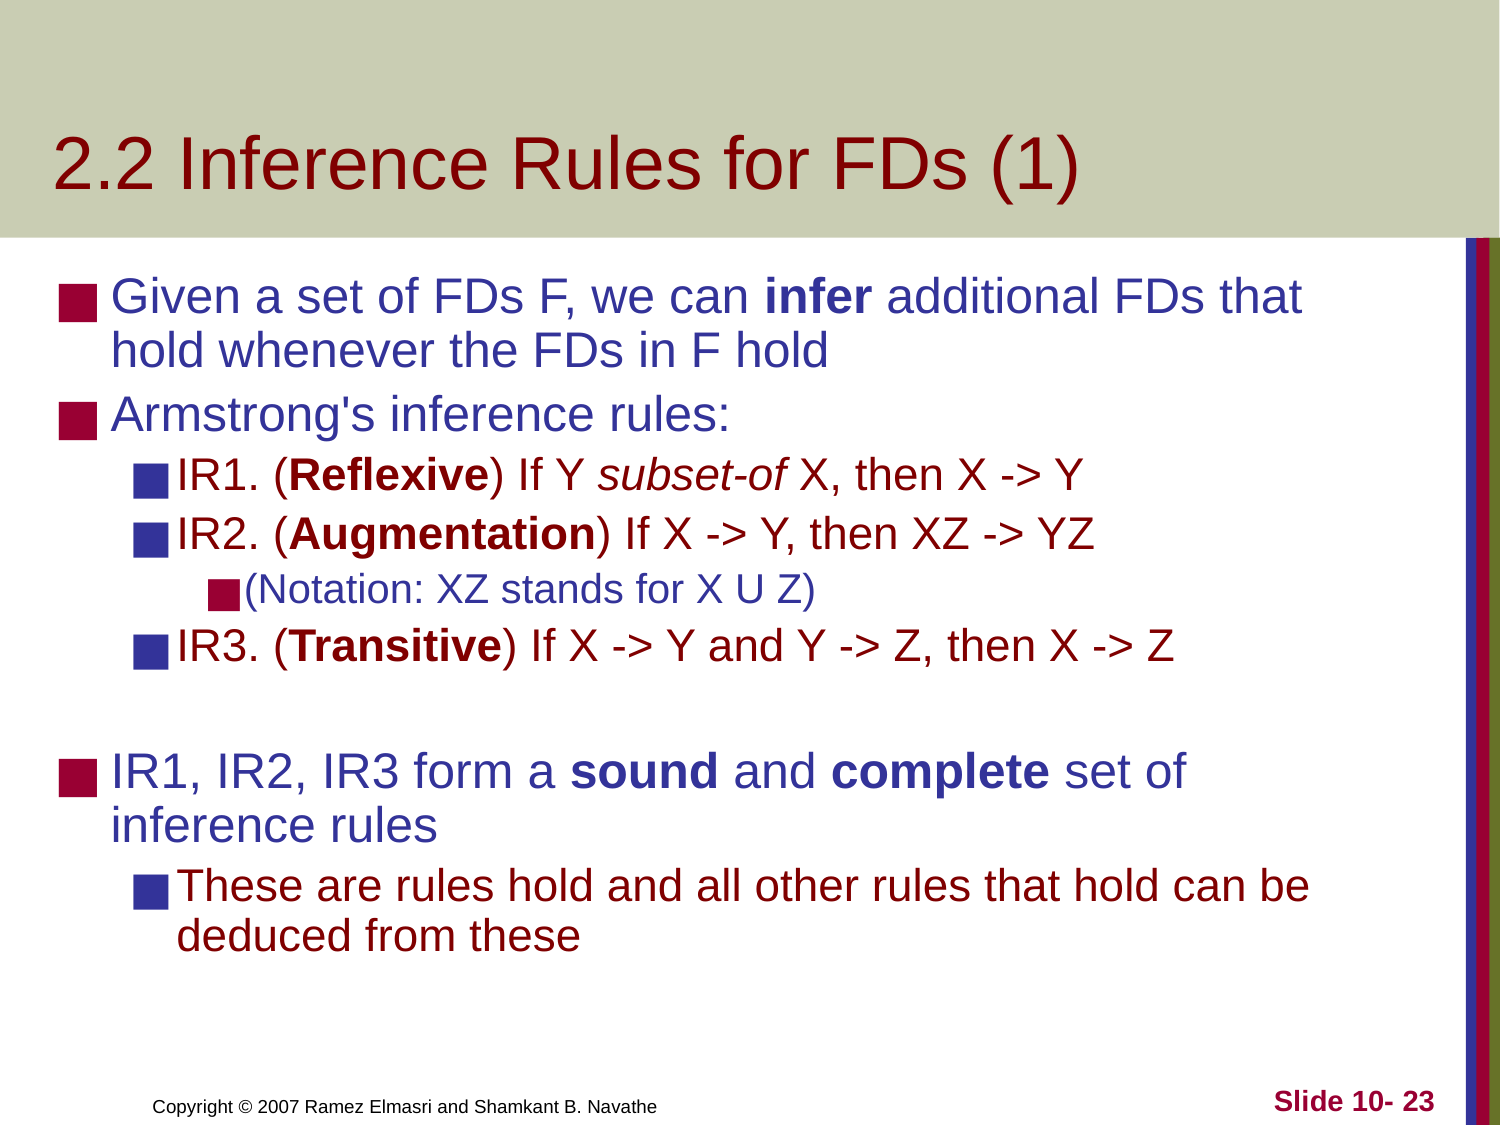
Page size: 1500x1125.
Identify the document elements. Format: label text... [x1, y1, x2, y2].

text_box Slide 10- ‹#› [1137, 1049, 1450, 1125]
title 2.2 Inference Rules for FDs (1) [37, 49, 1317, 213]
list Given a set of FDs F, we can infer additional FDs that hold whenever the FDs in F hold Armstrong's inference rules: IR1. (Reflexive) If Y subset-of X, then X -> Y IR2. (Augmentation) If X -> Y, then XZ -> YZ (Notation: XZ stands for X U Z) IR3. (Transitive) If X -> Y and Y -> Z, then X -> Z IR1, IR2, IR3 form a sound and complete set of inference rules These are rules hold and all other rules that hold can be deduced from these [39, 262, 1400, 1013]
